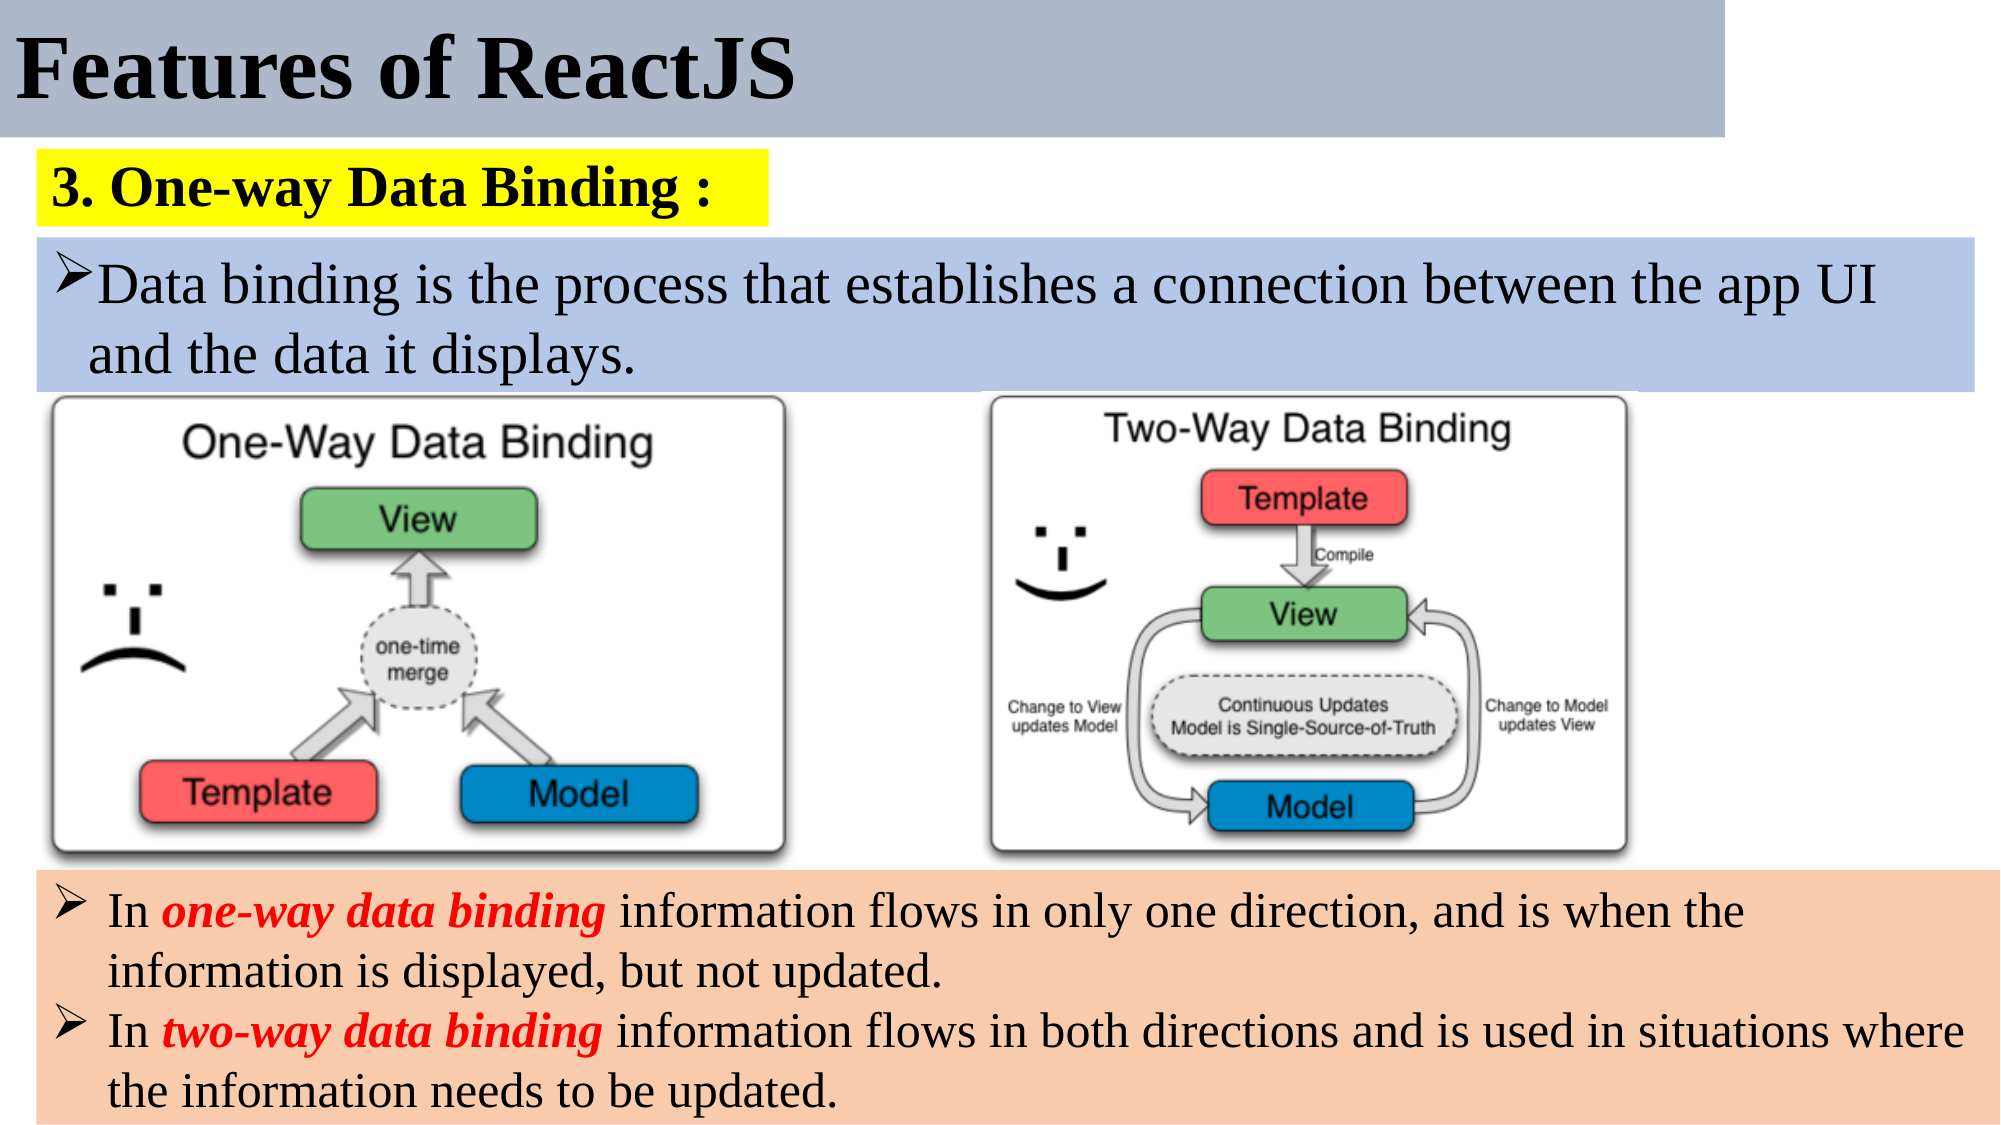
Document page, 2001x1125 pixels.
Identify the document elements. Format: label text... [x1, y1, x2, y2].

picture [981, 391, 1638, 868]
picture [41, 391, 798, 873]
text_box Data binding is the process that establishes a connection between the app UI and the data it displays. [36, 237, 1975, 393]
text_box 3. One-way Data Binding : [36, 148, 769, 227]
text_box In one-way data binding information flows in only one direction, and is when the information is displayed, but not updated. In two-way data binding information flows in both directions and is used in situations where the information needs to be updated. [36, 869, 2000, 1125]
title Features of ReactJS [0, 0, 1725, 138]
